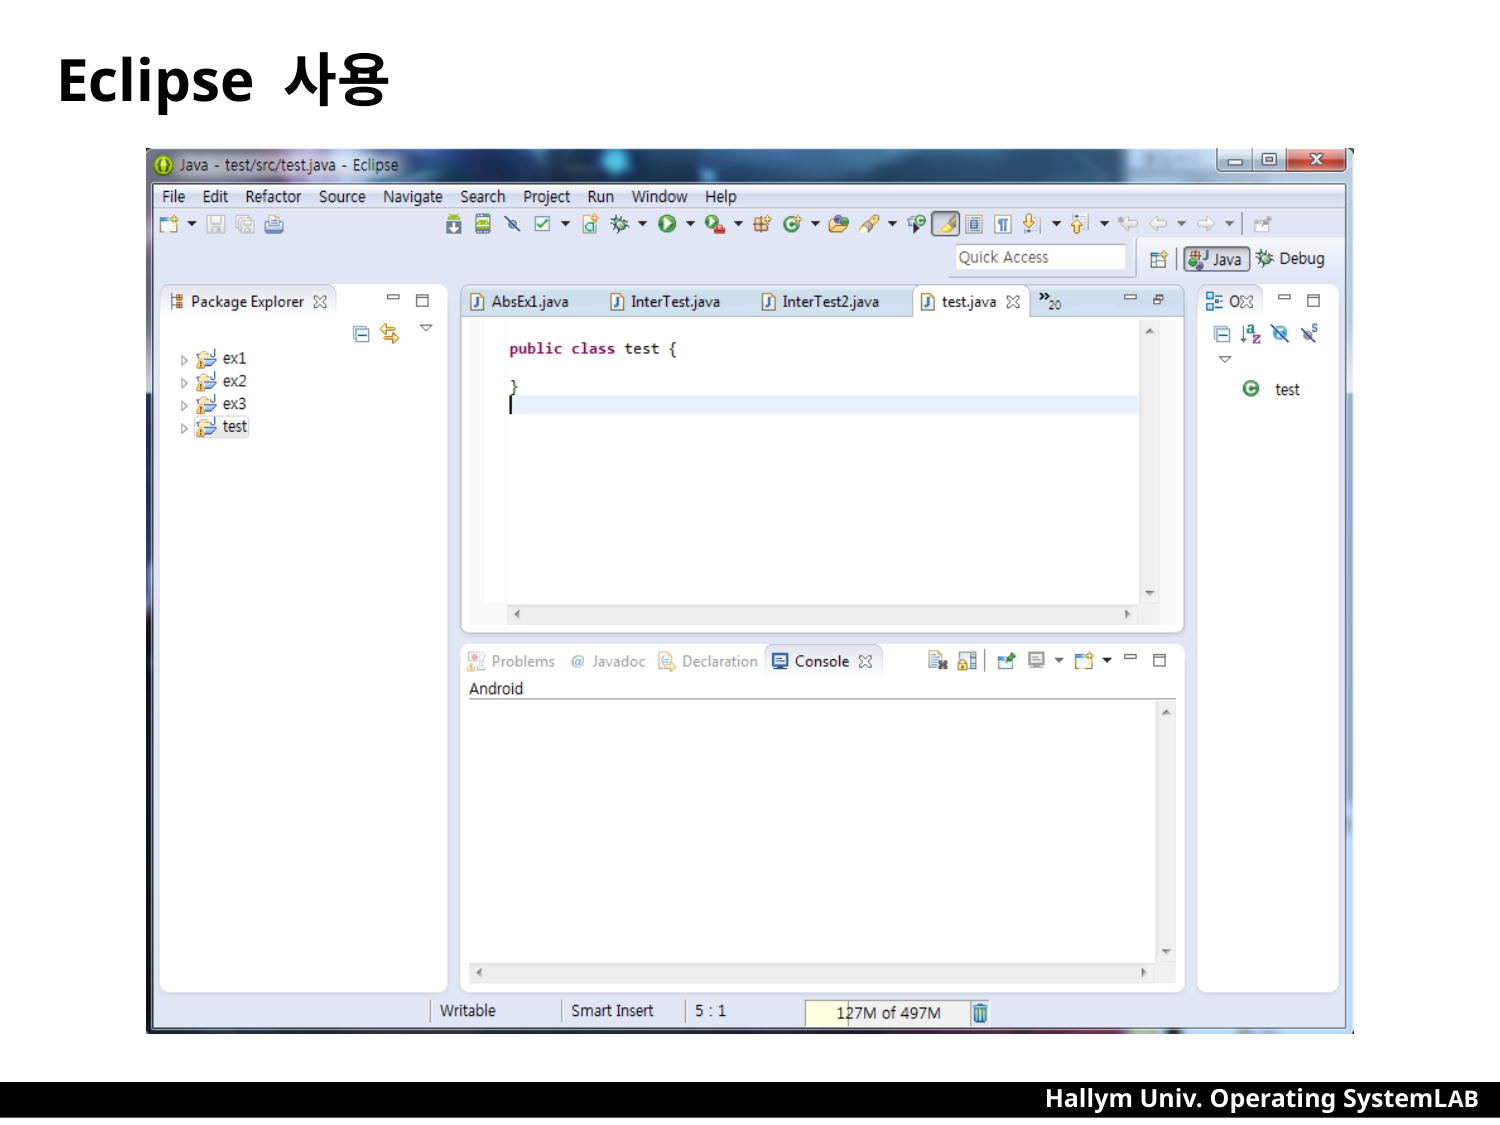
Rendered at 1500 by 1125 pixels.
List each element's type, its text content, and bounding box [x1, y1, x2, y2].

title Eclipse 사용 [40, 18, 1460, 138]
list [146, 148, 1354, 1035]
